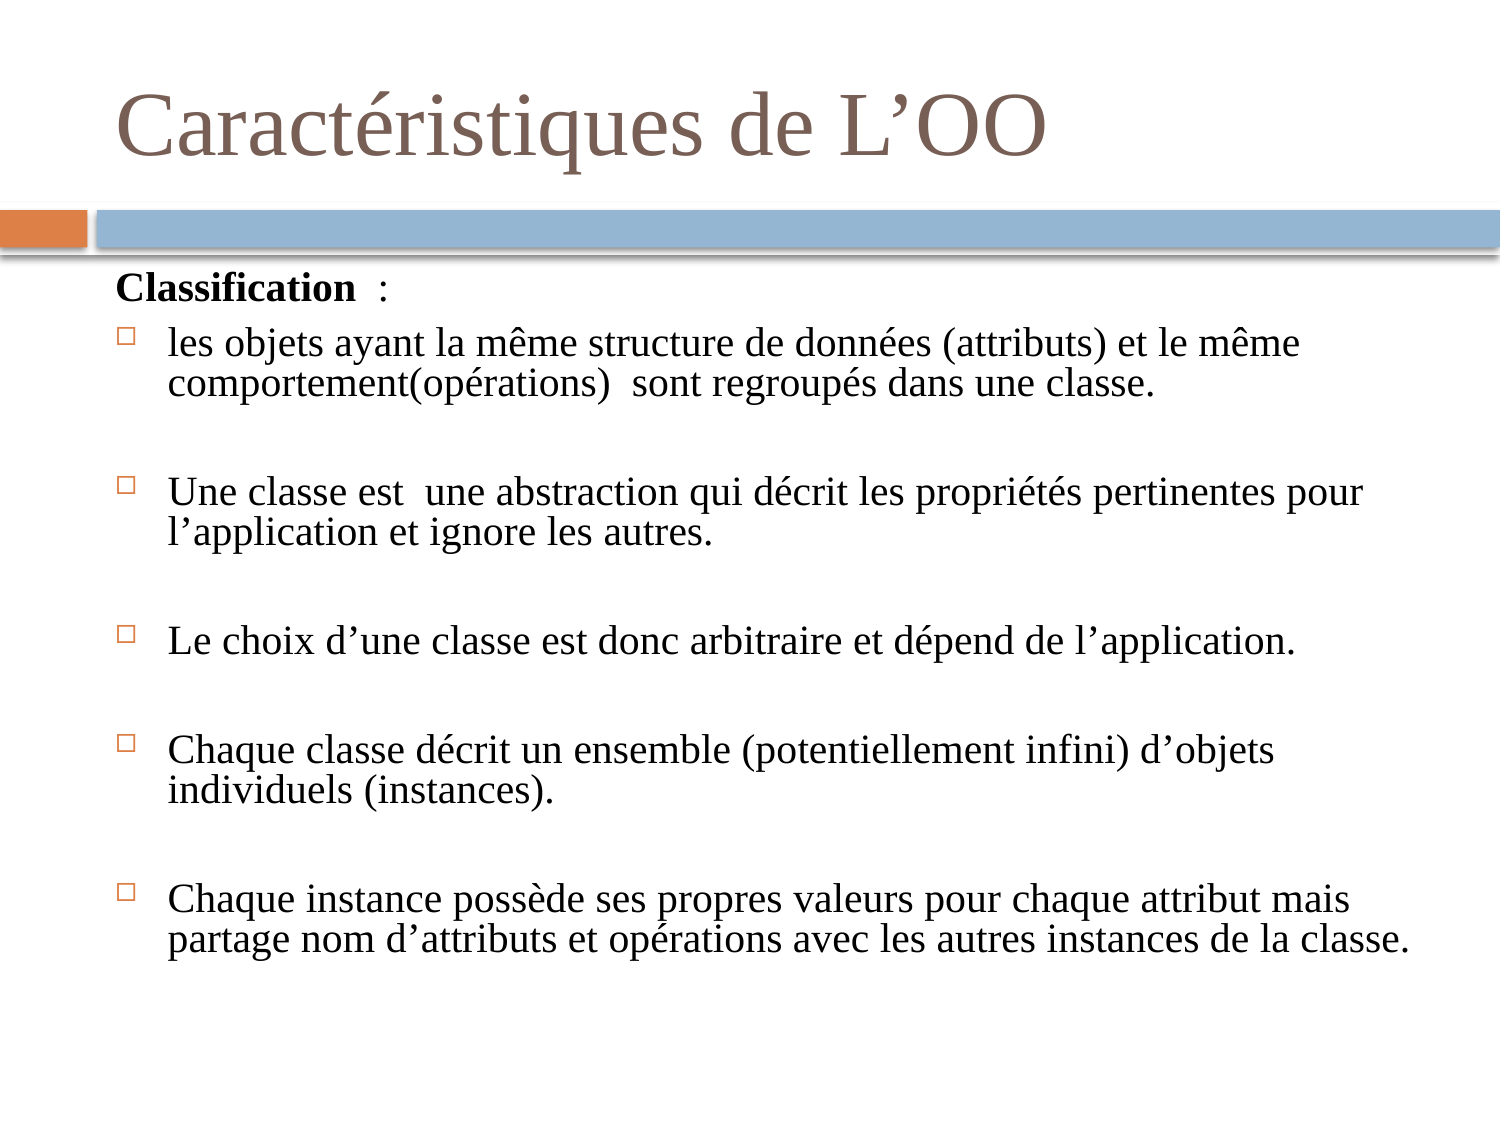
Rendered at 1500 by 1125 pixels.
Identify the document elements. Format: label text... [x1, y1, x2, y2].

list Classification : les objets ayant la même structure de données (attributs) et le même comportement(opérations) sont regroupés dans une classe. Une classe est une abstraction qui décrit les propriétés pertinentes pour l’application et ignore les autres. Le choix d’une classe est donc arbitraire et dépend de l’application. Chaque classe décrit un ensemble (potentiellement infini) d’objets individuels (instances). Chaque instance possède ses propres valeurs pour chaque attribut mais partage nom d’attributs et opérations avec les autres instances de la classe. [100, 262, 1438, 1000]
title Caractéristiques de L’OO [100, 37, 1438, 200]
